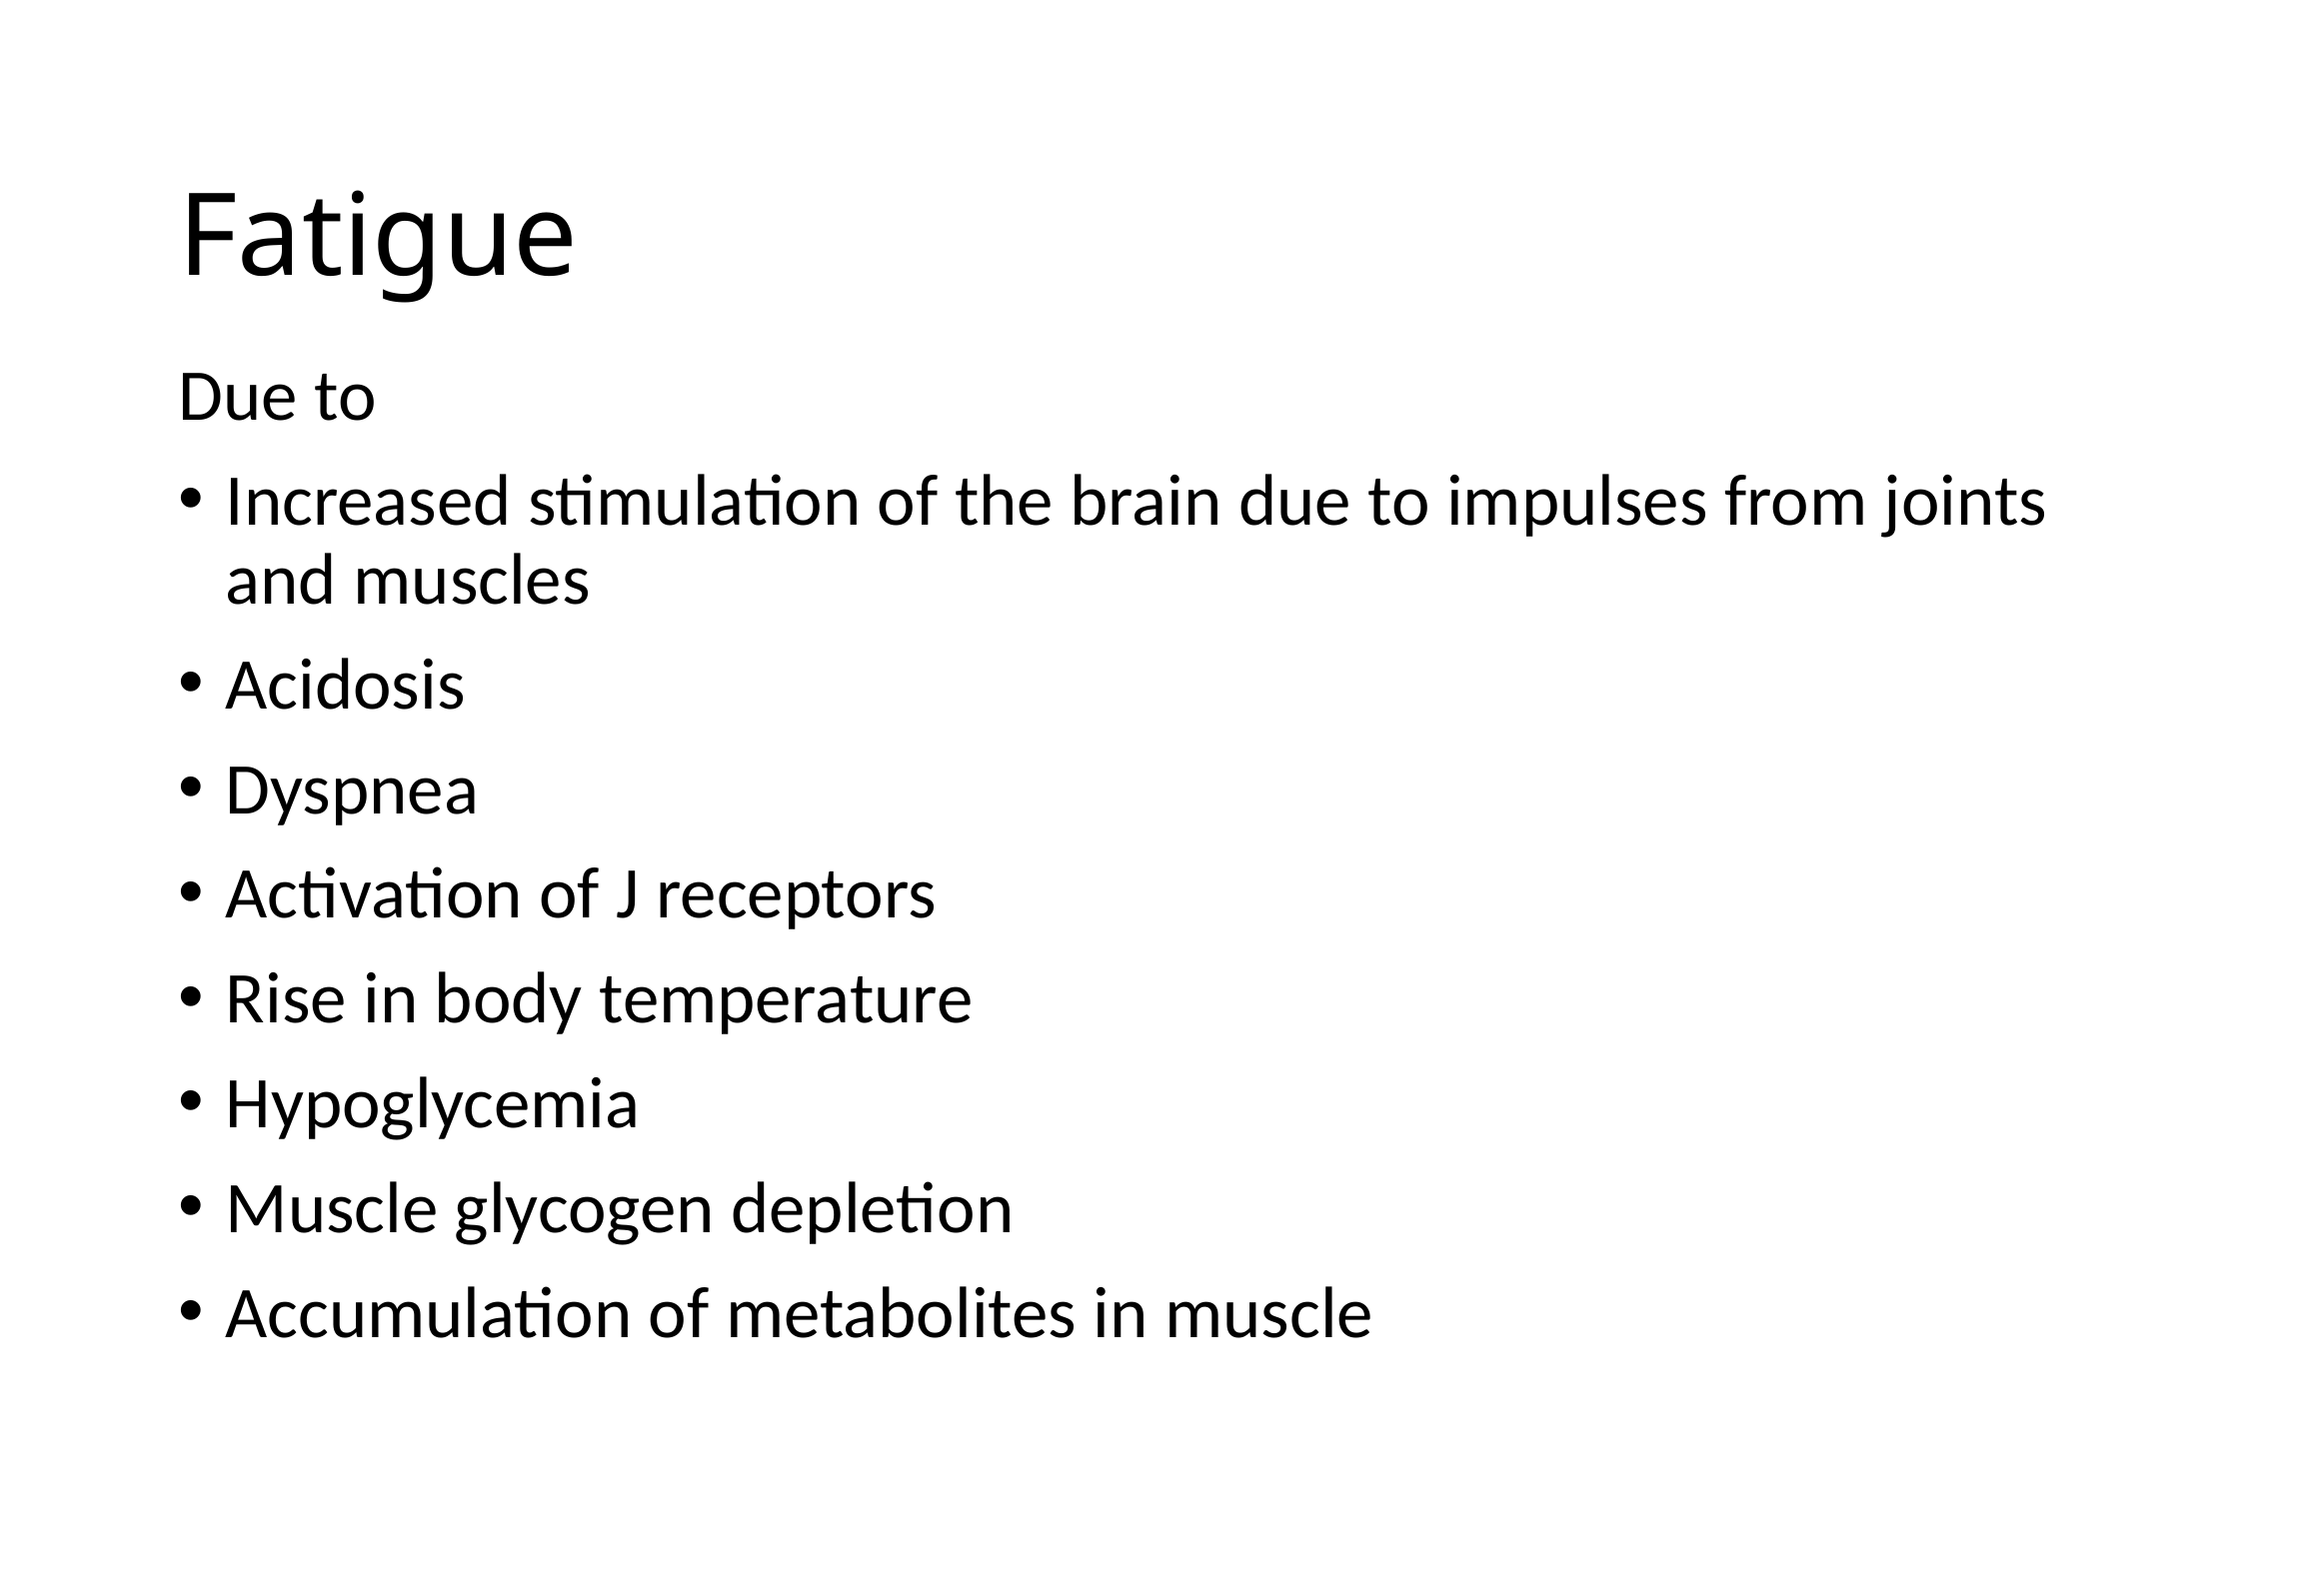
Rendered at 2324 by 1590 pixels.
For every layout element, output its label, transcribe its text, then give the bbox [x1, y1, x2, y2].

title Fatigue [159, 84, 2165, 348]
list Due to Increased stimulation of the brain due to impulses from joints and muscles Acidosis Dyspnea Activation of J receptors Rise in body temperature Hypoglycemia Muscle glycogen depletion Accumulation of metabolites in muscle [159, 348, 2165, 1357]
